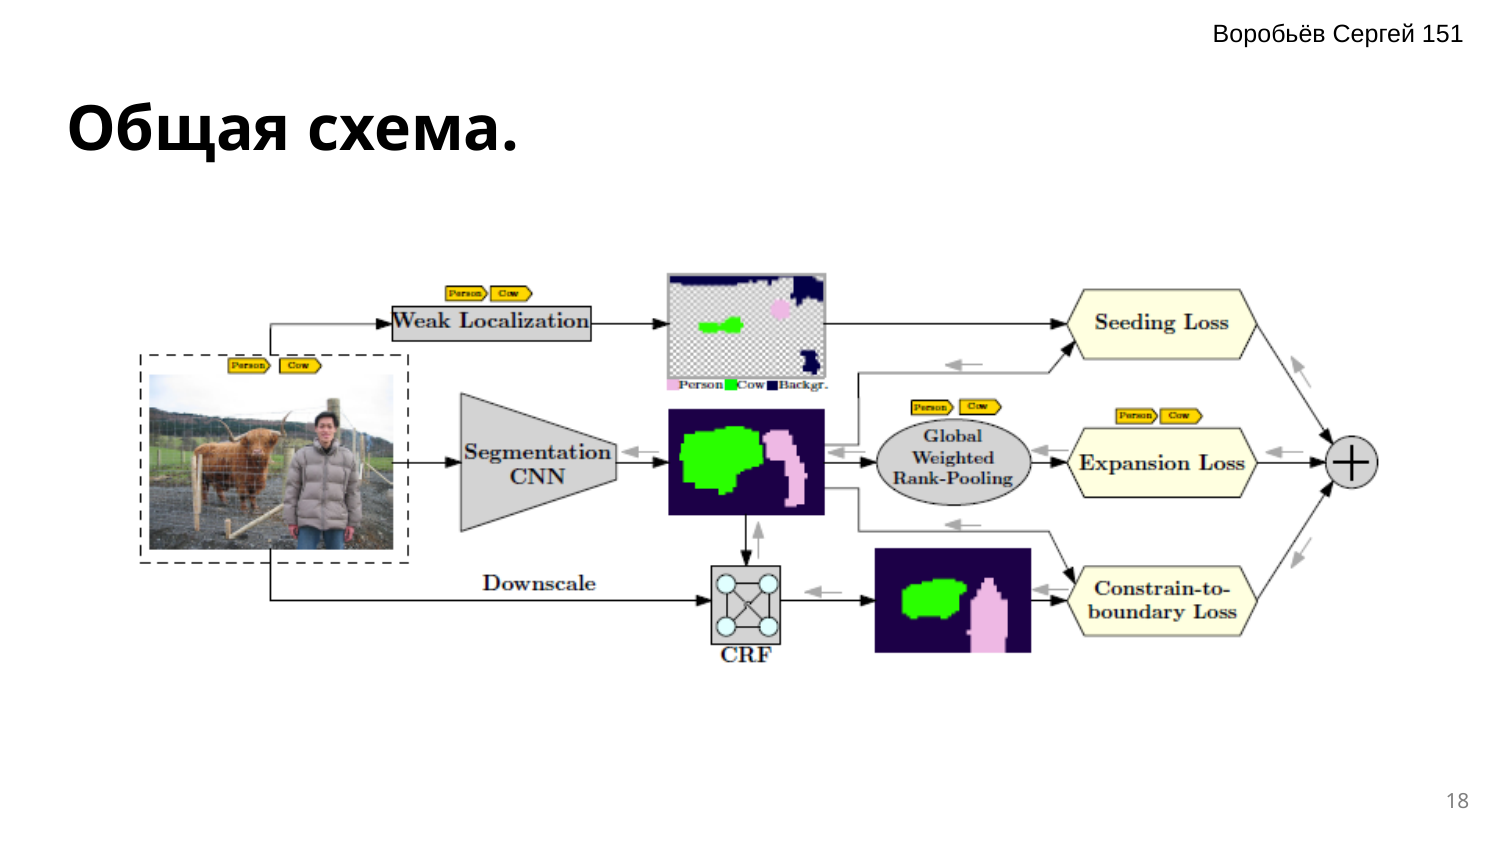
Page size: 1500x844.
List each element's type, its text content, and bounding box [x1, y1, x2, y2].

title Общая схема. [51, 72, 1449, 176]
picture [112, 241, 1388, 676]
slide_number ‹#› [1394, 769, 1484, 834]
text_box Воробьёв Сергей 151 [1197, 2, 1500, 49]
